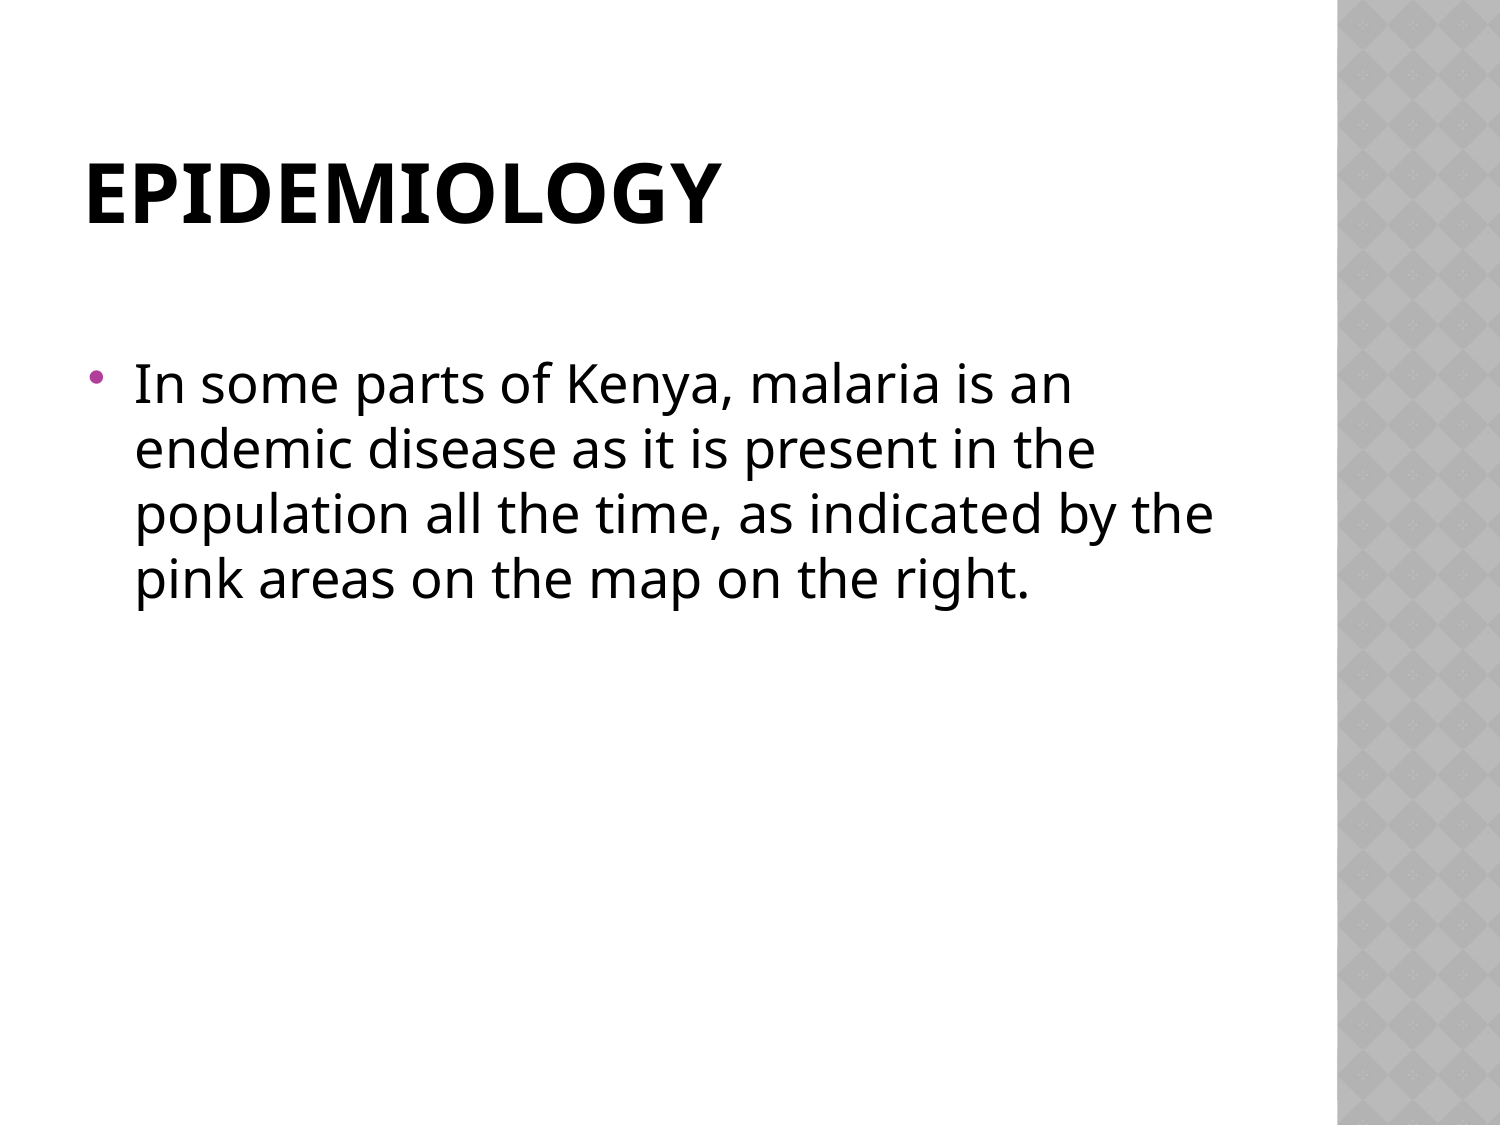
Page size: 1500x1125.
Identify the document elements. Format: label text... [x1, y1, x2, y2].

list In some parts of Kenya, malaria is an endemic disease as it is present in the population all the time, as indicated by the pink areas on the map on the right. [75, 264, 1263, 1059]
title EPIDEMIOLOGY [75, 52, 1263, 240]
